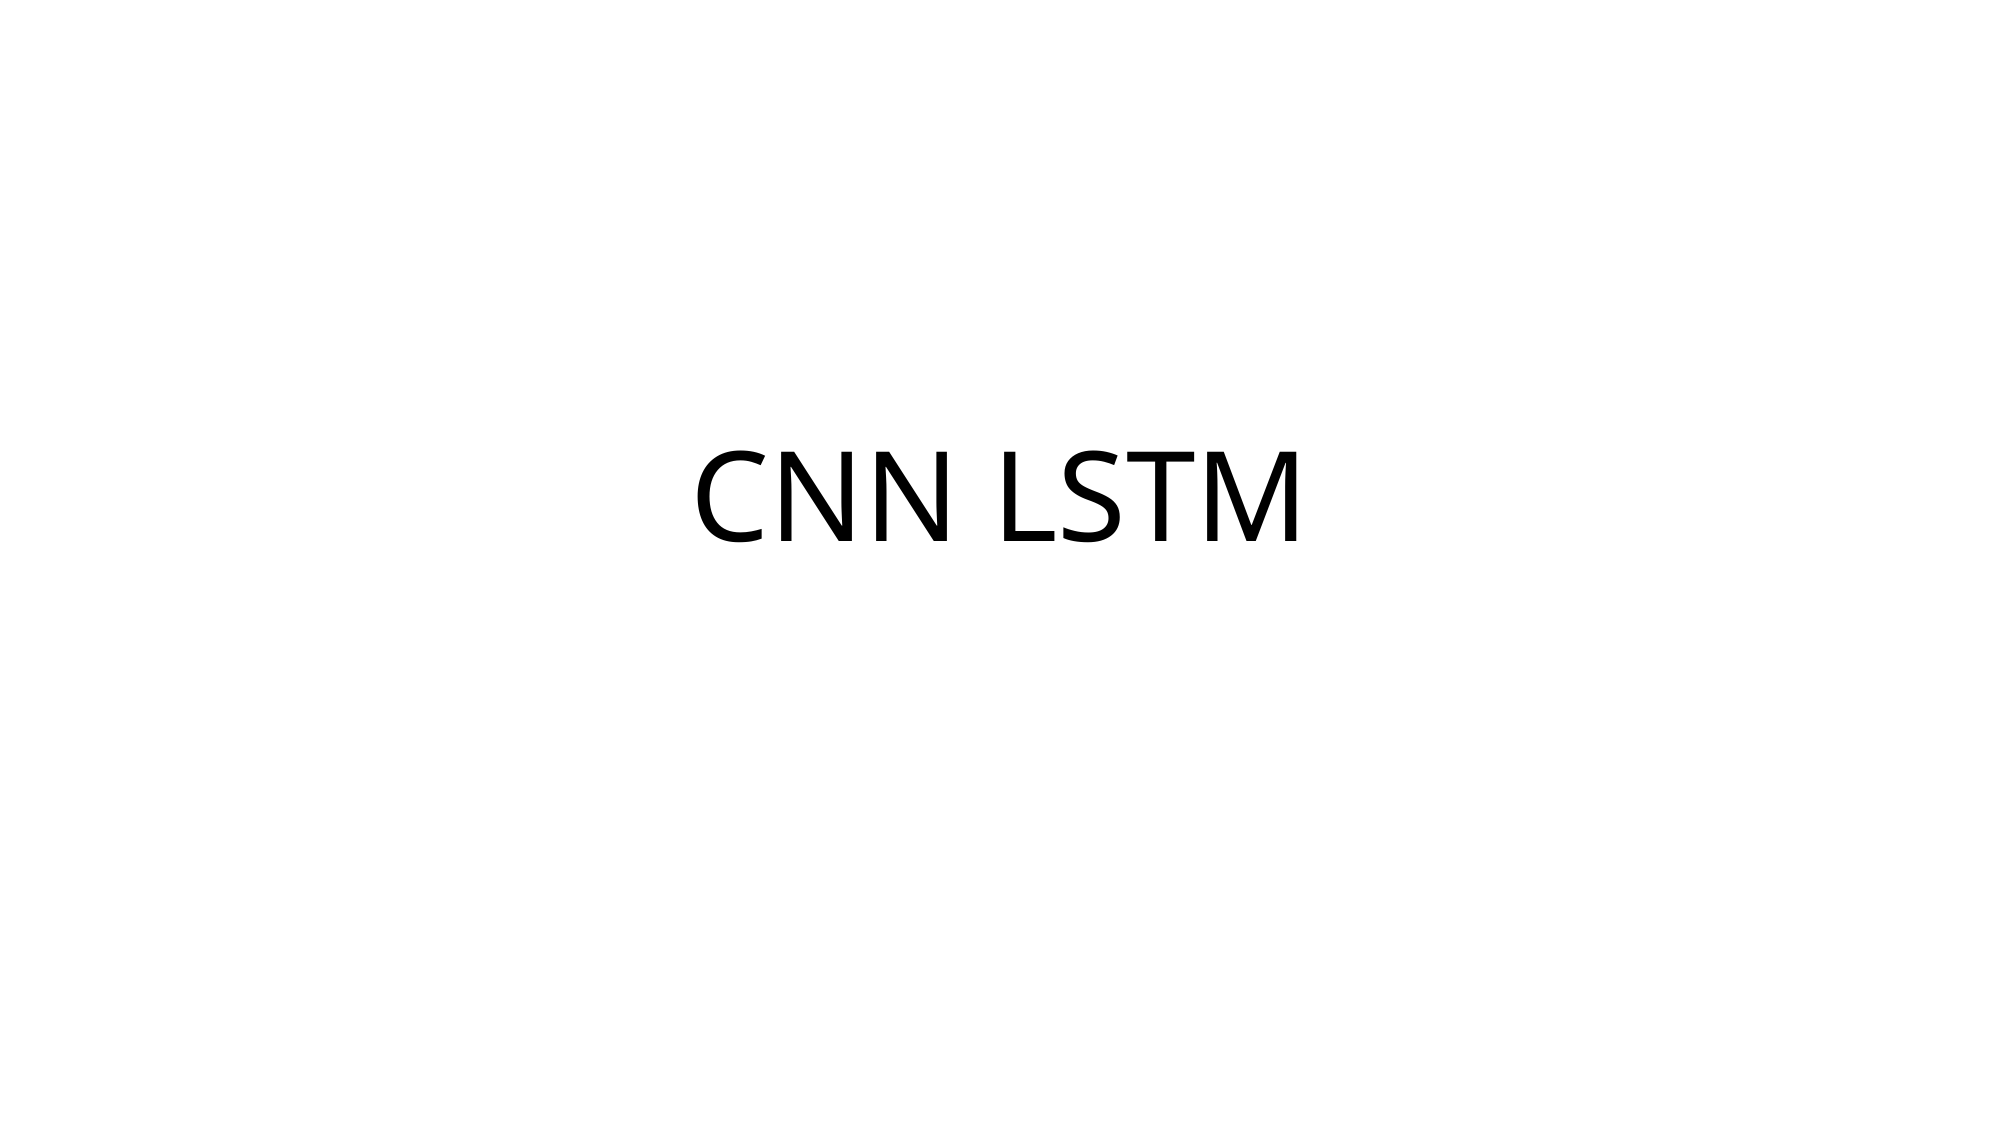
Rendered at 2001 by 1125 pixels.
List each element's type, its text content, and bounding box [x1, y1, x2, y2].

title CNN LSTM [249, 184, 1750, 576]
